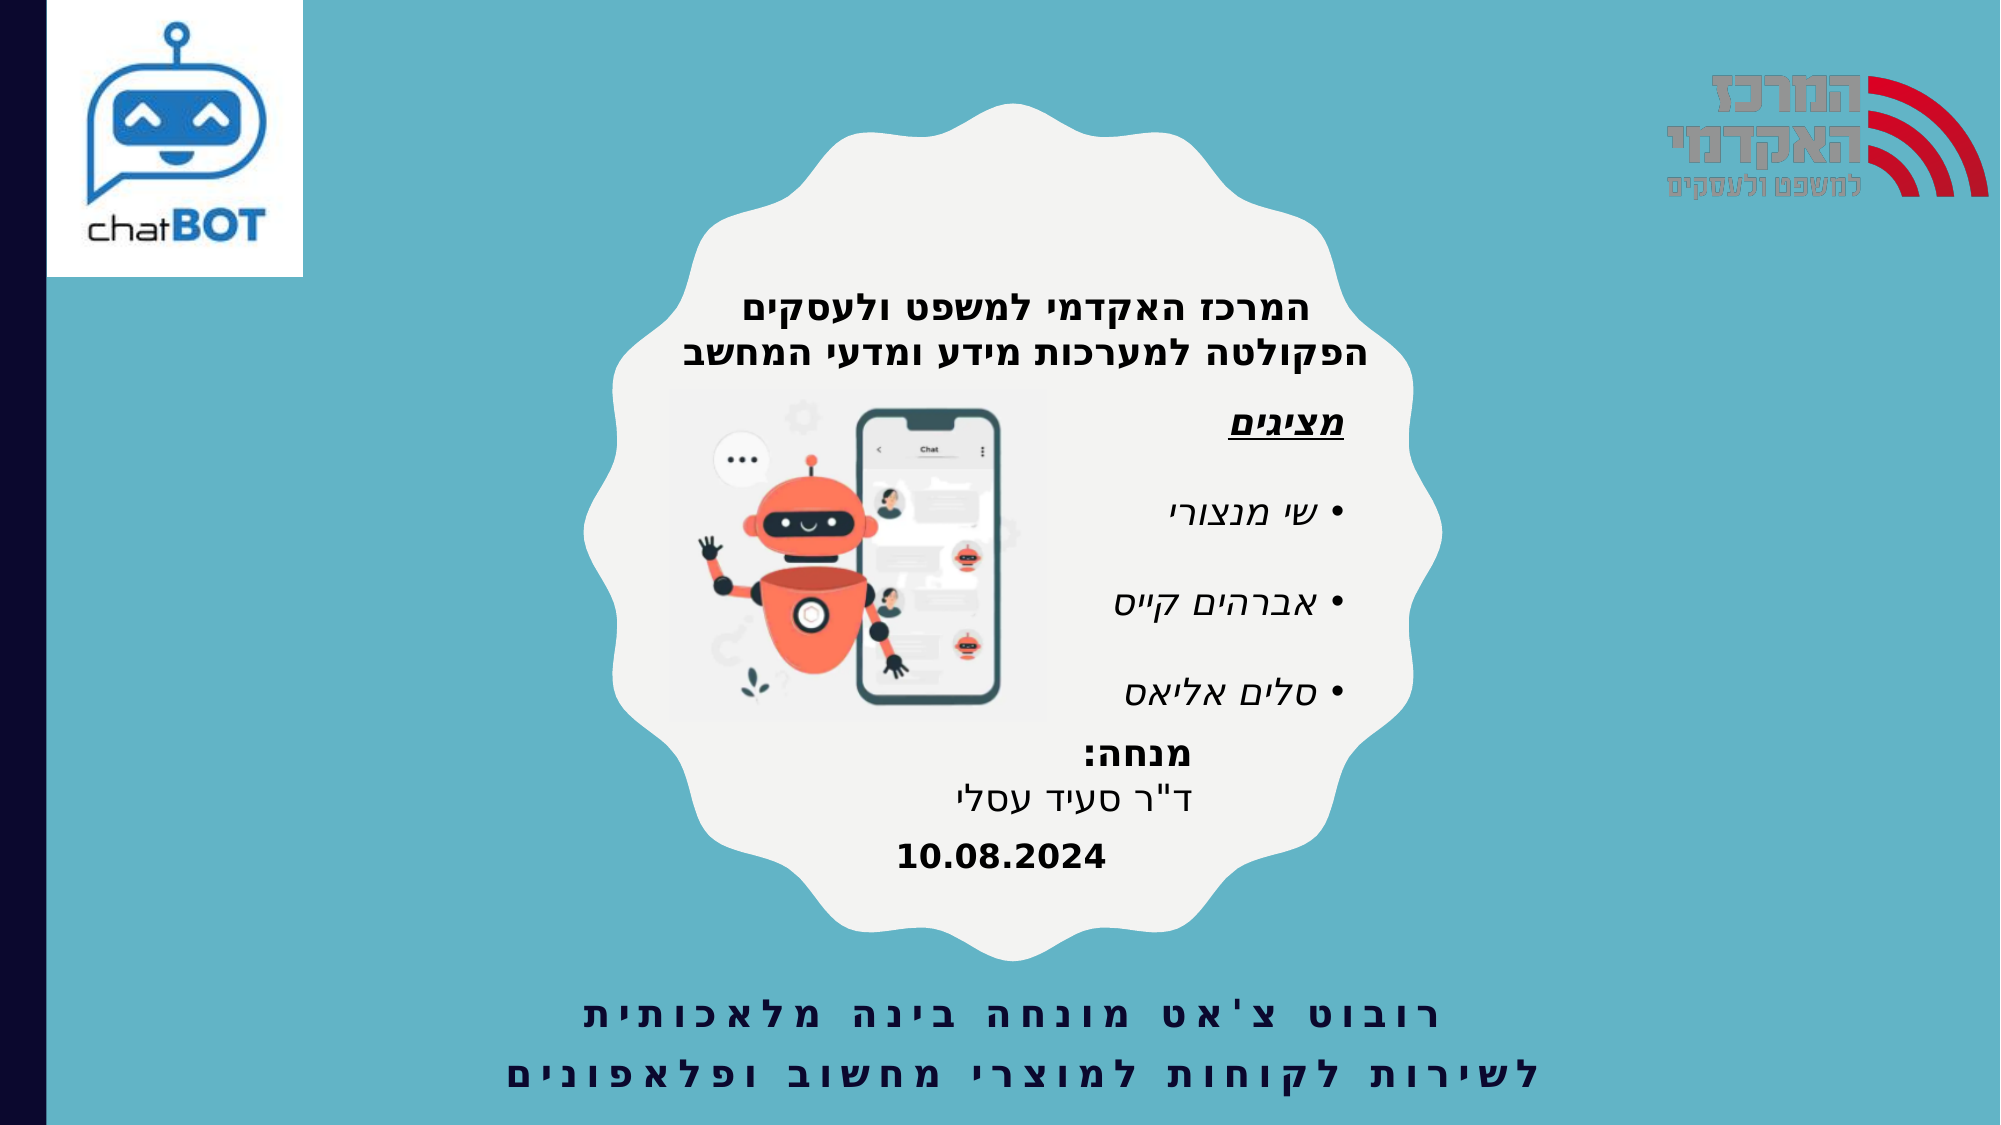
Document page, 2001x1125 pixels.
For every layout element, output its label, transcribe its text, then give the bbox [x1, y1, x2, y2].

picture [47, 0, 303, 277]
picture [669, 389, 1047, 722]
text_box מציגים שי מנצורי אברהים קייס סלים אליאס [884, 345, 1359, 721]
text_box 10.08.2024 [706, 827, 1122, 883]
text_box מנחה: ד"ר סעיד עסלי [792, 721, 1208, 827]
subtitle רובוט צ'אט מונחה בינה מלאכותית לשירות לקוחות למוצרי מחשוב ופלאפונים [363, 980, 1684, 1103]
text_box המרכז האקדמי למשפט ולעסקים הפקולטה למערכות מידע ומדעי המחשב [668, 275, 1385, 381]
picture [1595, 22, 2000, 247]
